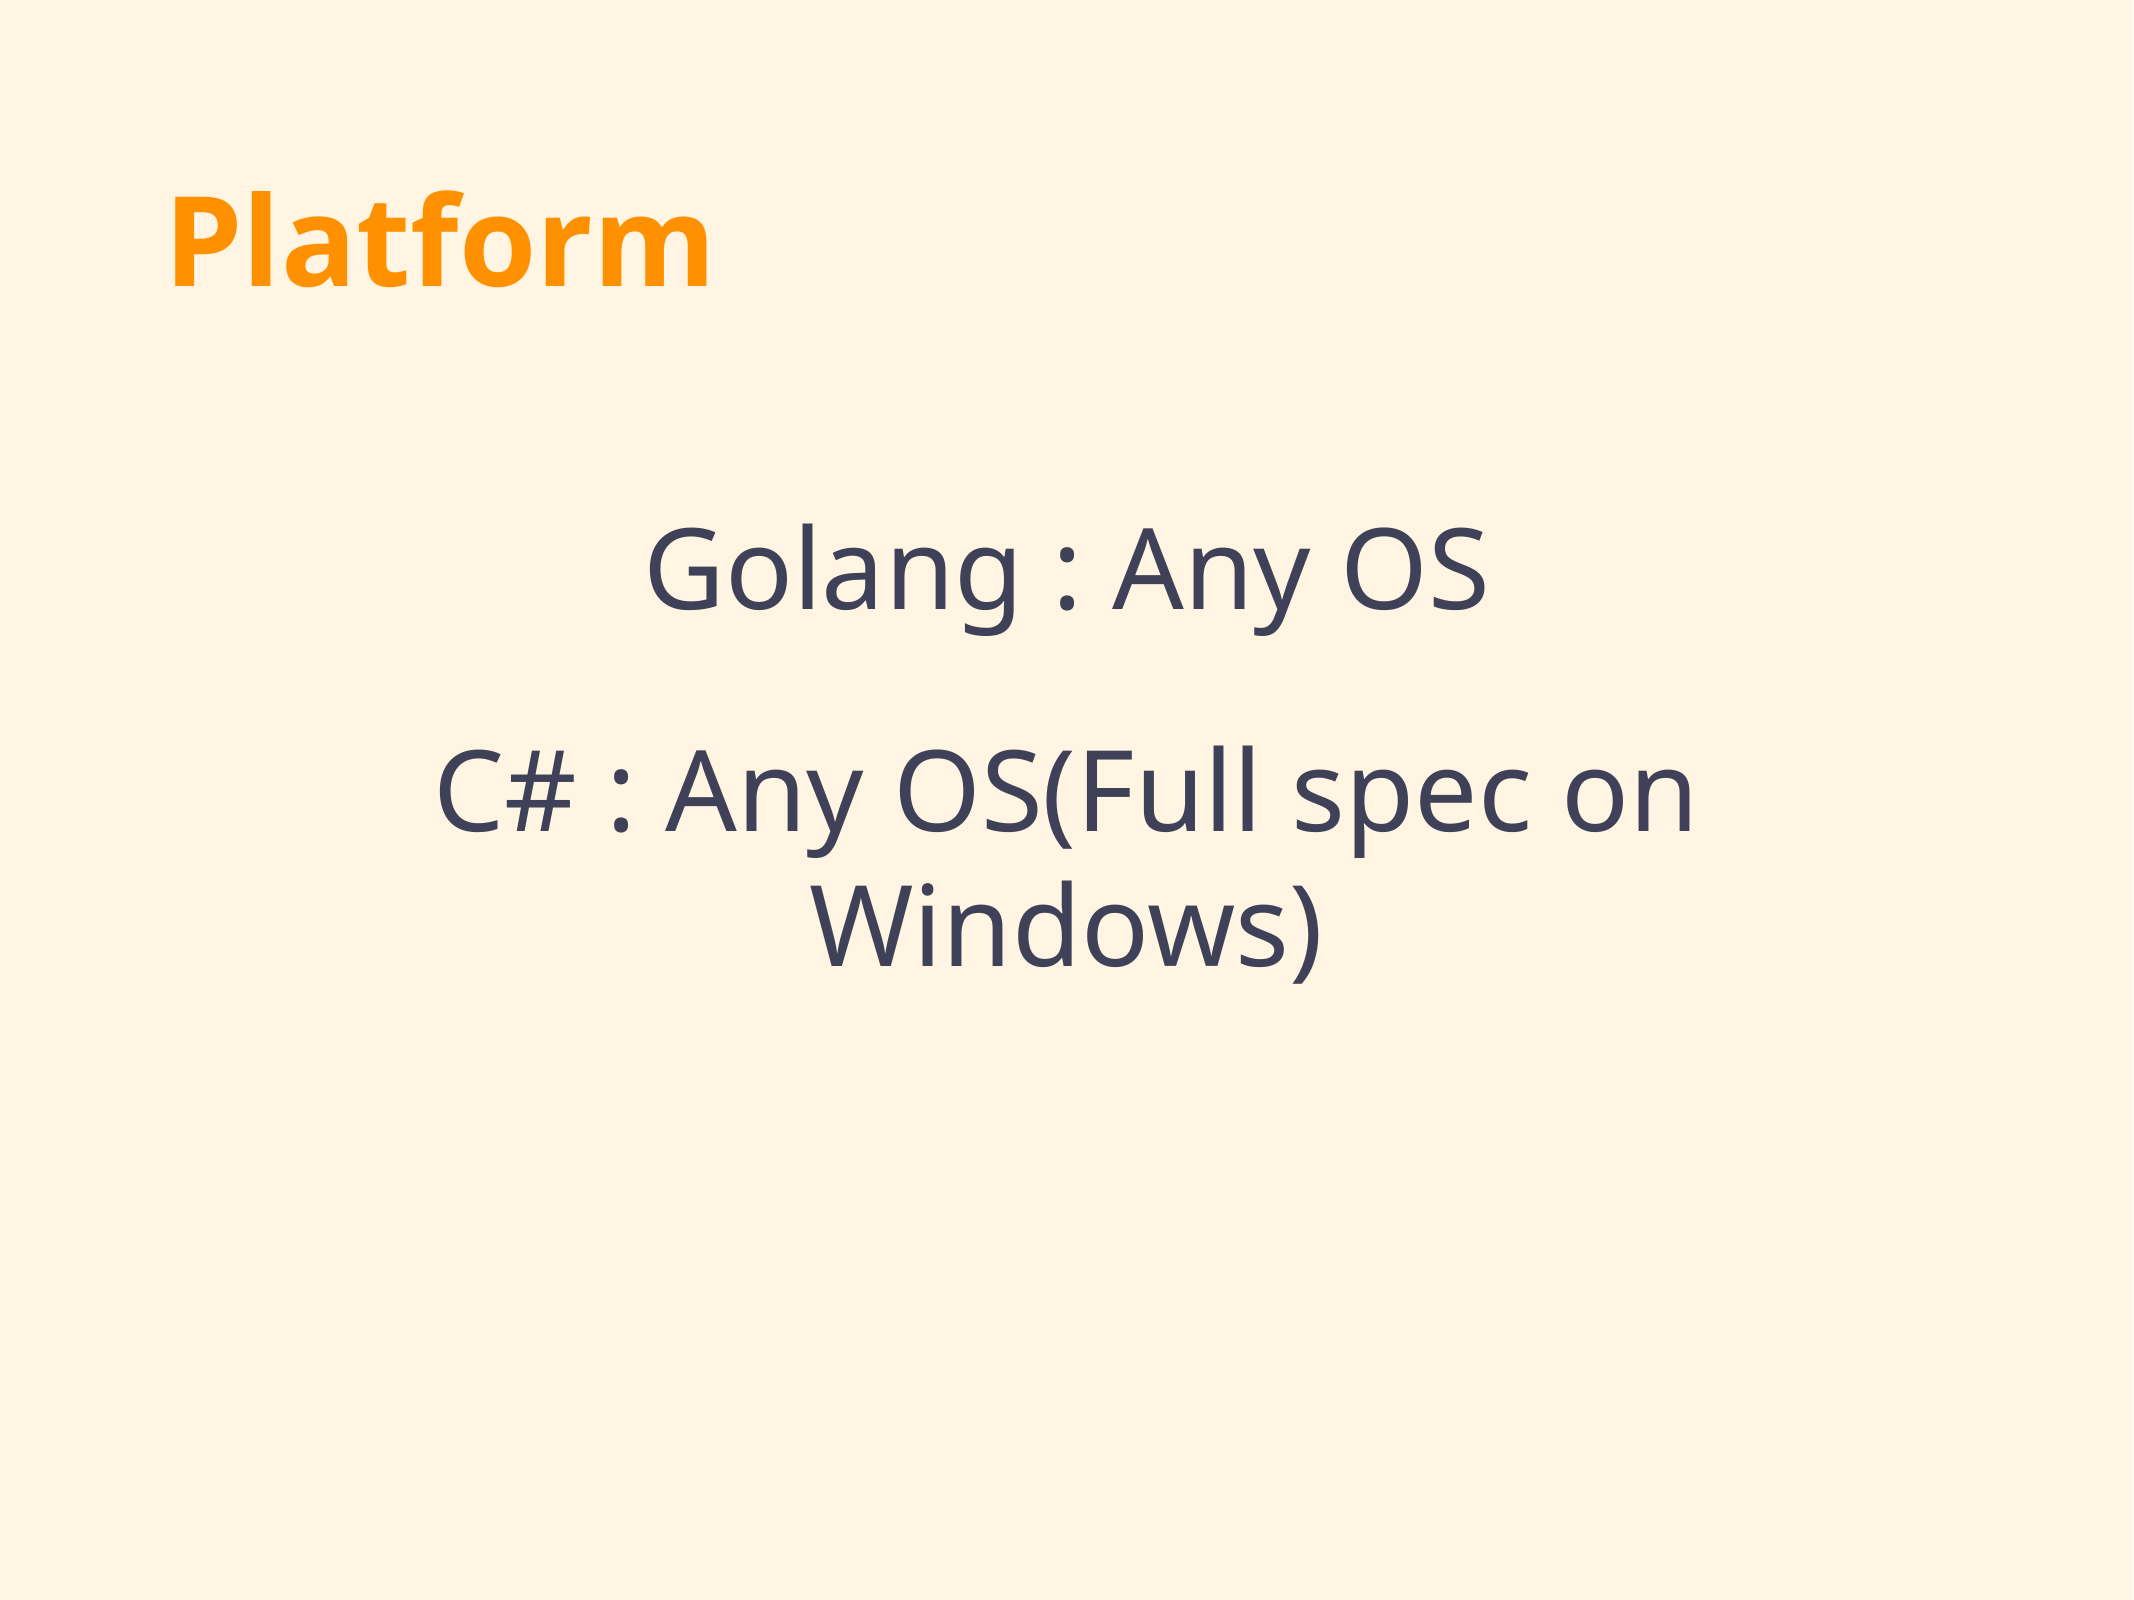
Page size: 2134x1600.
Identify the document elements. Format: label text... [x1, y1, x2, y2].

title Platform [155, 72, 1978, 428]
list Golang : Any OS C# : Any OS(Full spec on Windows) [155, 487, 1978, 1459]
